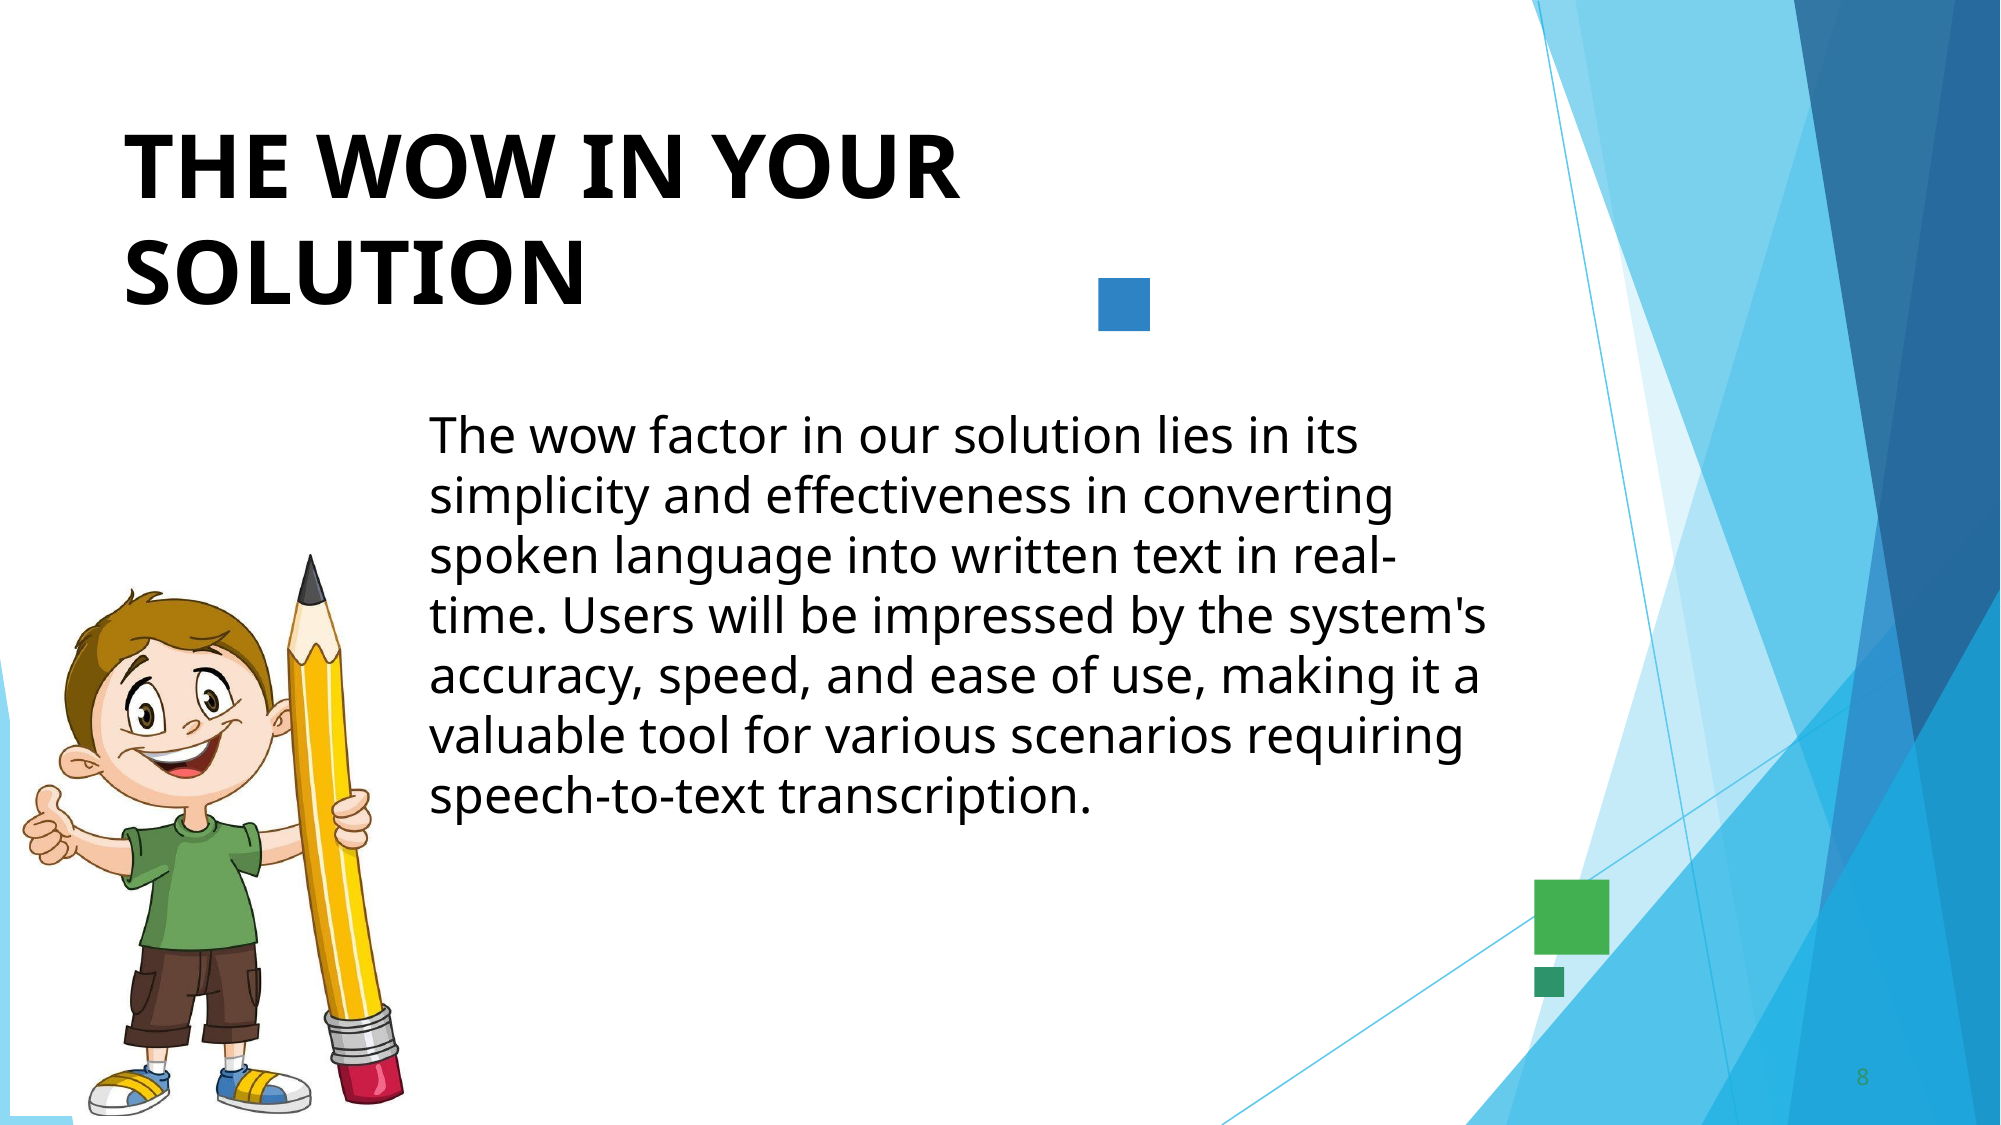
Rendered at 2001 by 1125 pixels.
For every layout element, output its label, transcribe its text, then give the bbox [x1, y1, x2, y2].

text_box 8 [1849, 1061, 1888, 1095]
text_box The wow factor in our solution lies in its simplicity and effectiveness in converting spoken language into written text in real-time. Users will be impressed by the system's accuracy, speed, and ease of use, making it a valuable tool for various scenarios requiring speech-to-text transcription. [414, 395, 1533, 831]
text_box [1534, 879, 1610, 955]
text_box [1098, 323, 1150, 332]
text_box [1534, 967, 1565, 997]
picture [10, 554, 416, 1116]
title THE WOW IN YOUR SOLUTION [121, 107, 1359, 323]
